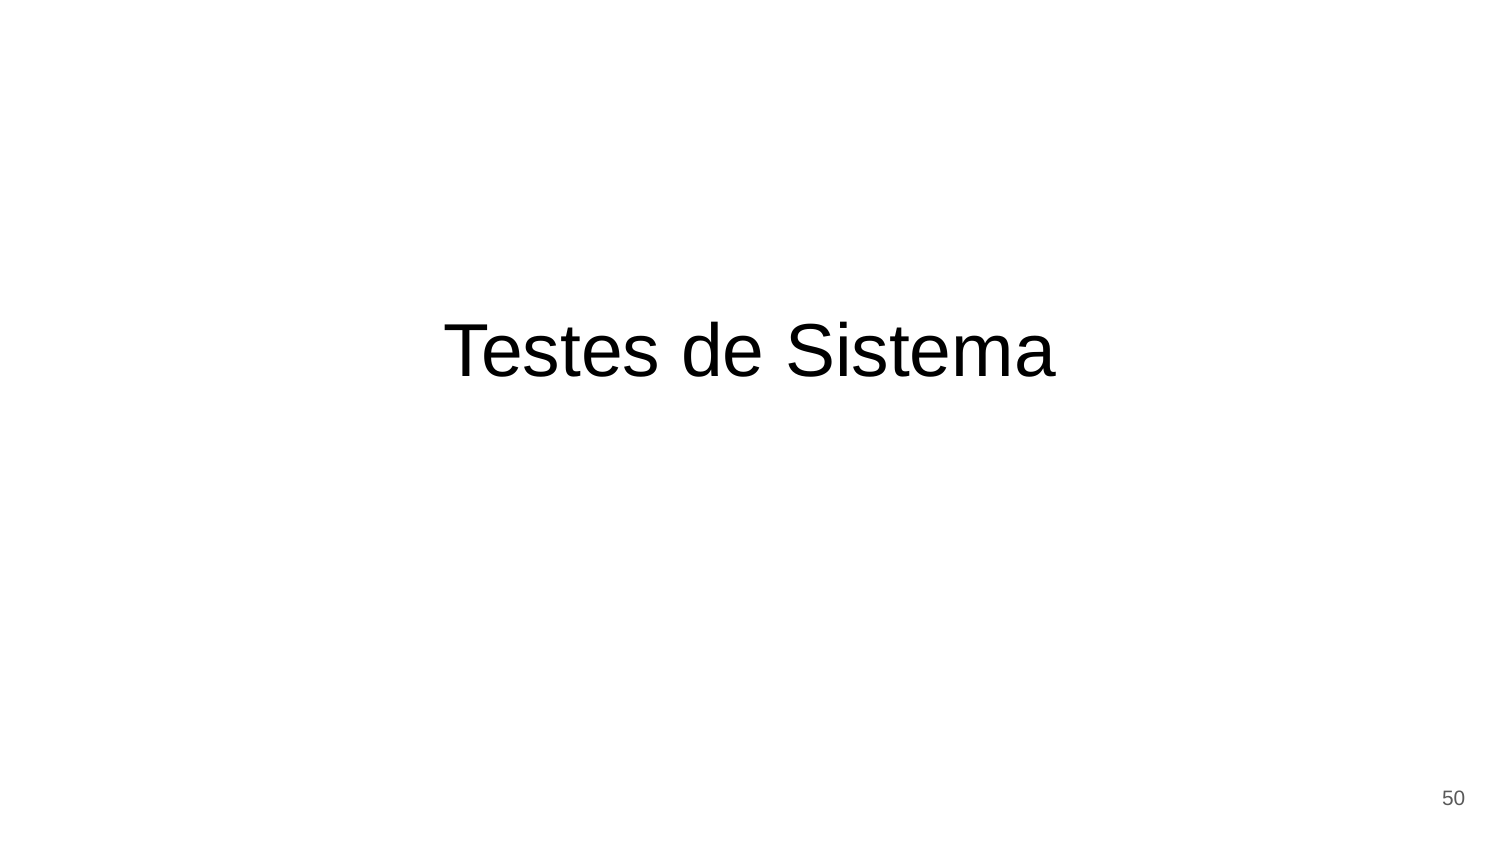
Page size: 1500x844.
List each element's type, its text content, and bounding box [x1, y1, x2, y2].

text_box <número> [1389, 764, 1480, 830]
text_box Testes de Sistema [51, 277, 1449, 416]
